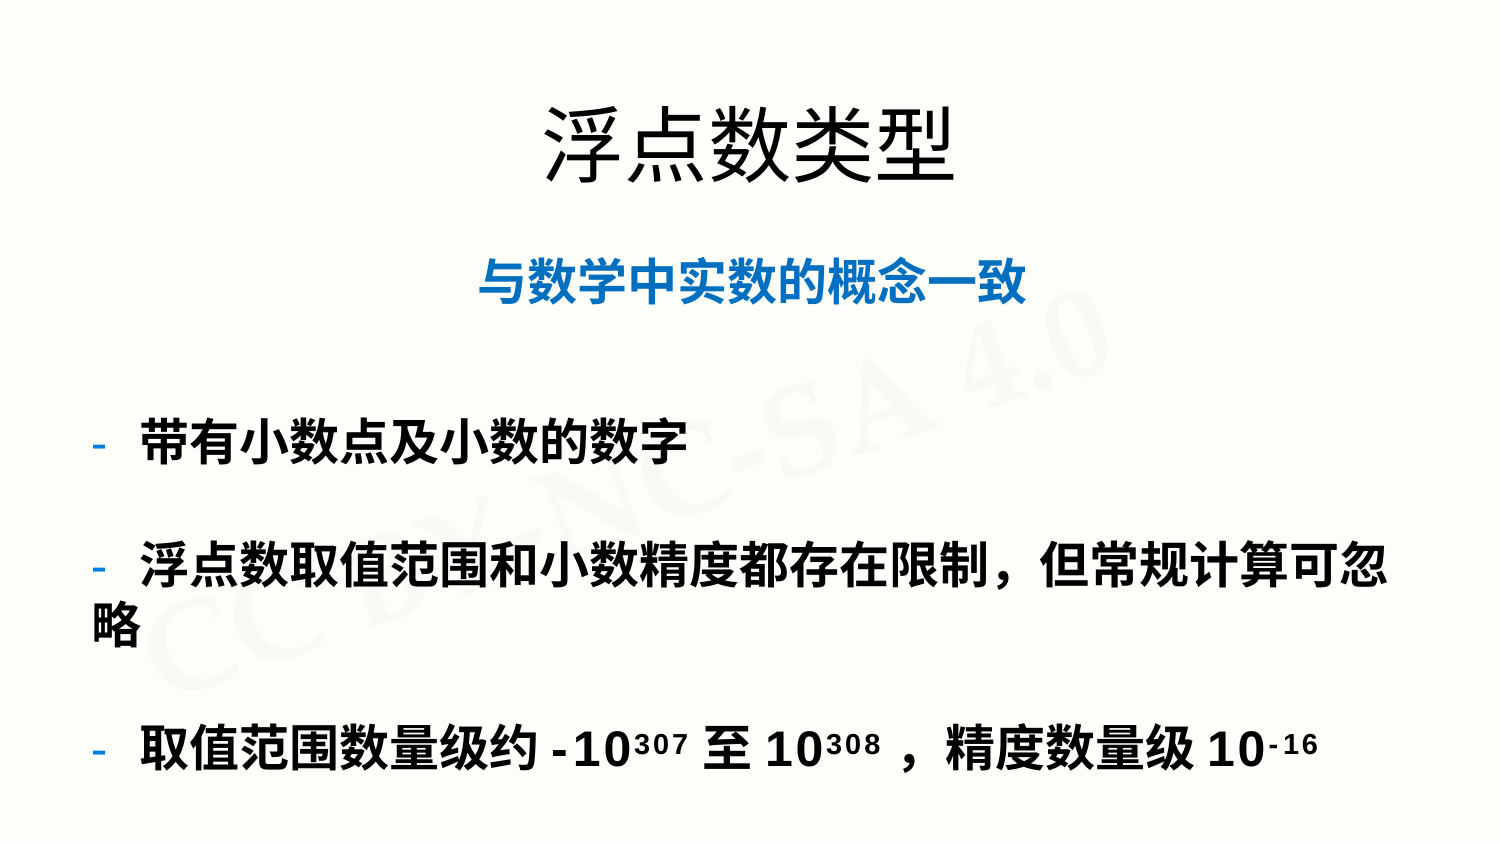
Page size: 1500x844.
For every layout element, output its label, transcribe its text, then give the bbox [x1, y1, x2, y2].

text_box 与数学中实数的概念一致 - 带有小数点及小数的数字 - 浮点数取值范围和小数精度都存在限制，但常规计算可忽略 - 取值范围数量级约-10307至10308，精度数量级10-16 [89, 250, 1431, 776]
title 浮点数类型 [294, 93, 1206, 235]
